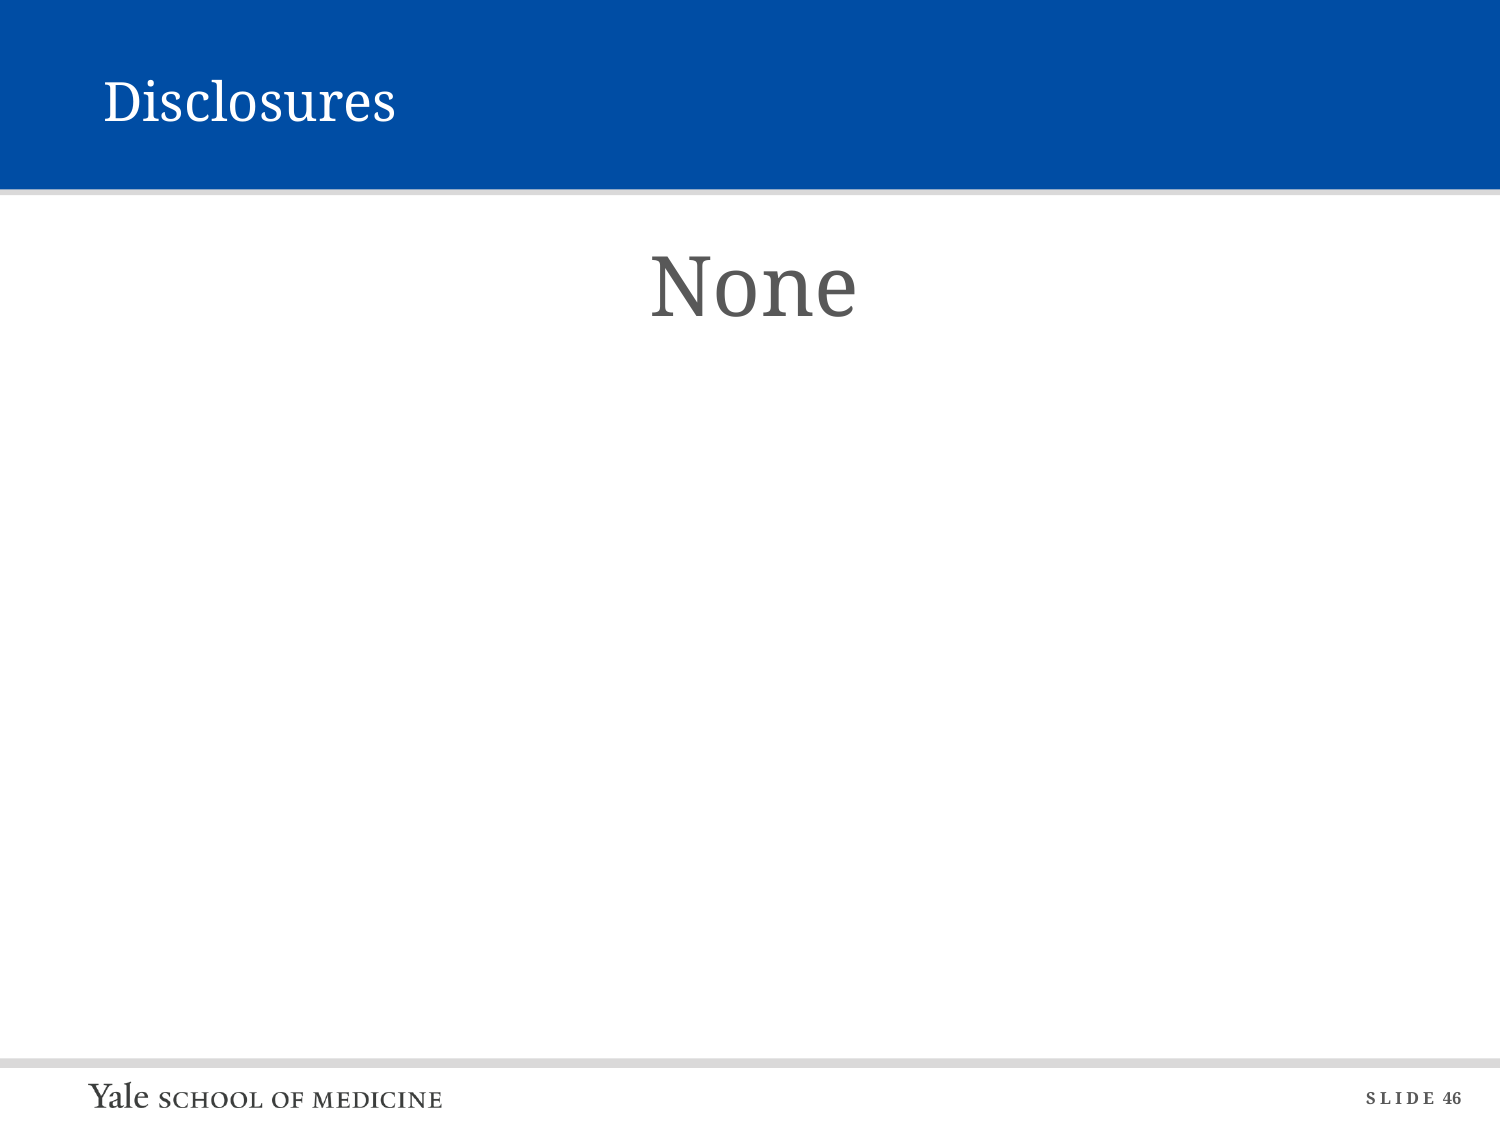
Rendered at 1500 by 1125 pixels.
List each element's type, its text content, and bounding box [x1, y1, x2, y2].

title Disclosures [88, 24, 1424, 176]
picture [88, 1081, 442, 1108]
list None [88, 237, 1422, 1003]
